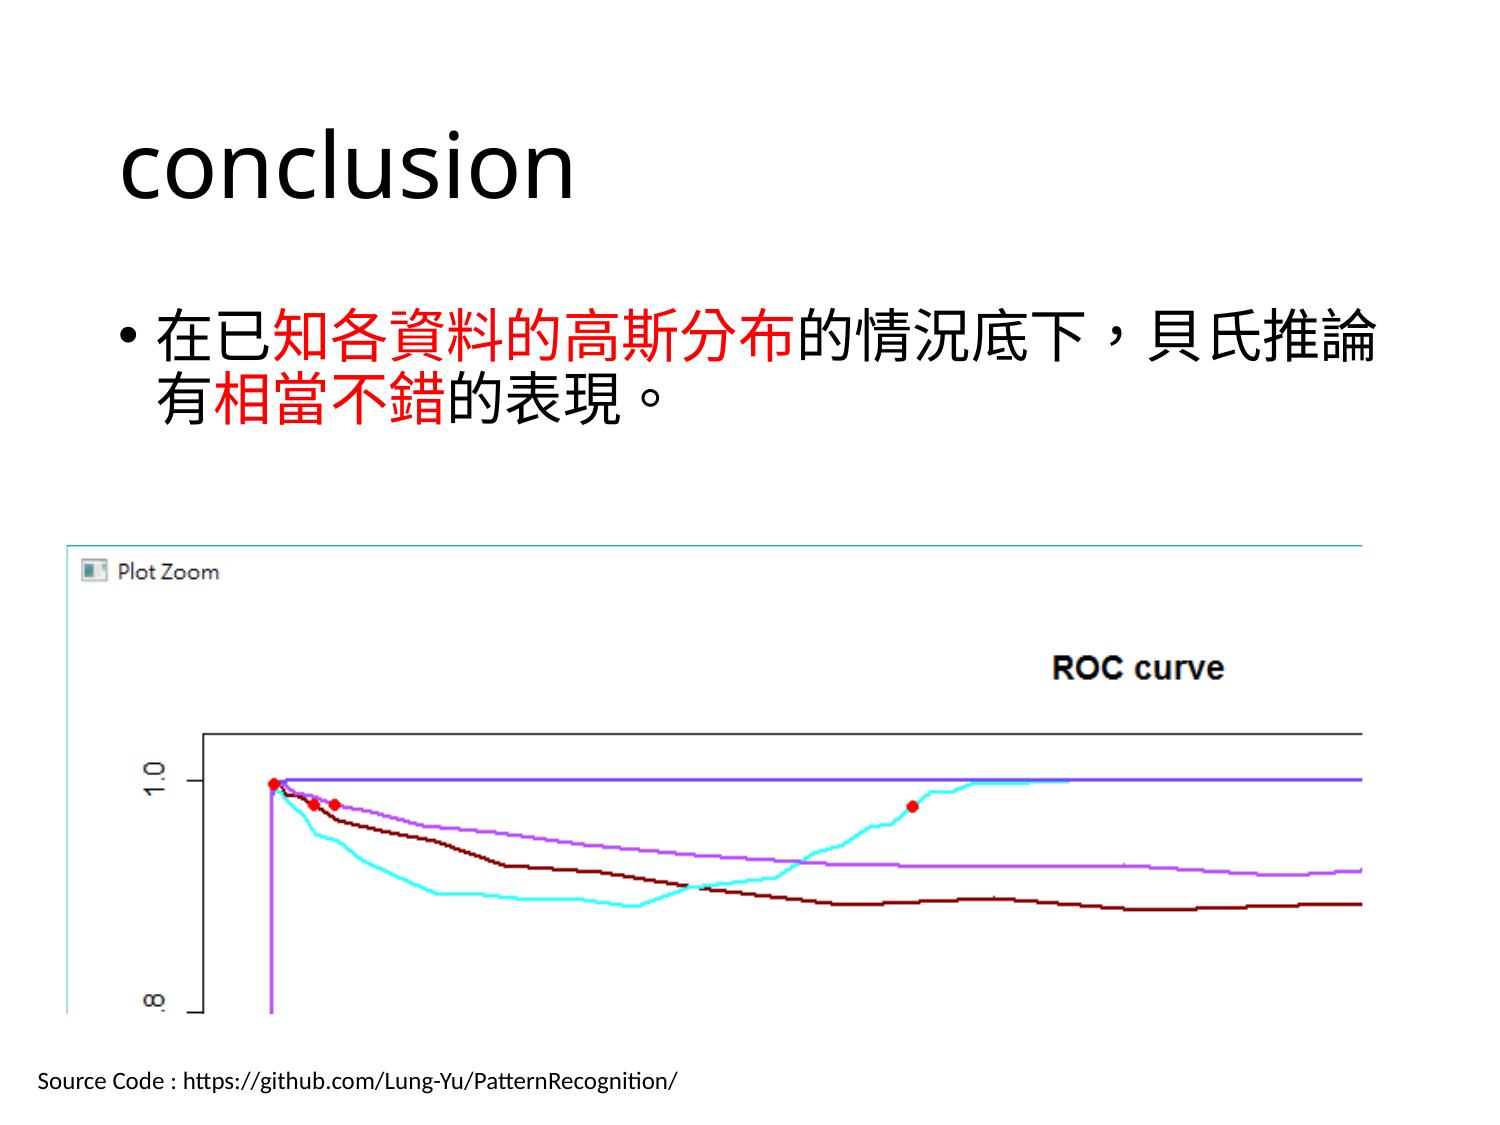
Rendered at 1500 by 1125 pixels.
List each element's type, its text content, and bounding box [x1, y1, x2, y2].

picture [66, 545, 1363, 1014]
text_box Source Code : https://github.com/Lung-Yu/PatternRecognition/ [22, 1057, 773, 1103]
list 在已知各資料的高斯分布的情況底下，貝氏推論有相當不錯的表現。 [103, 299, 1397, 1014]
title conclusion [103, 59, 1397, 278]
